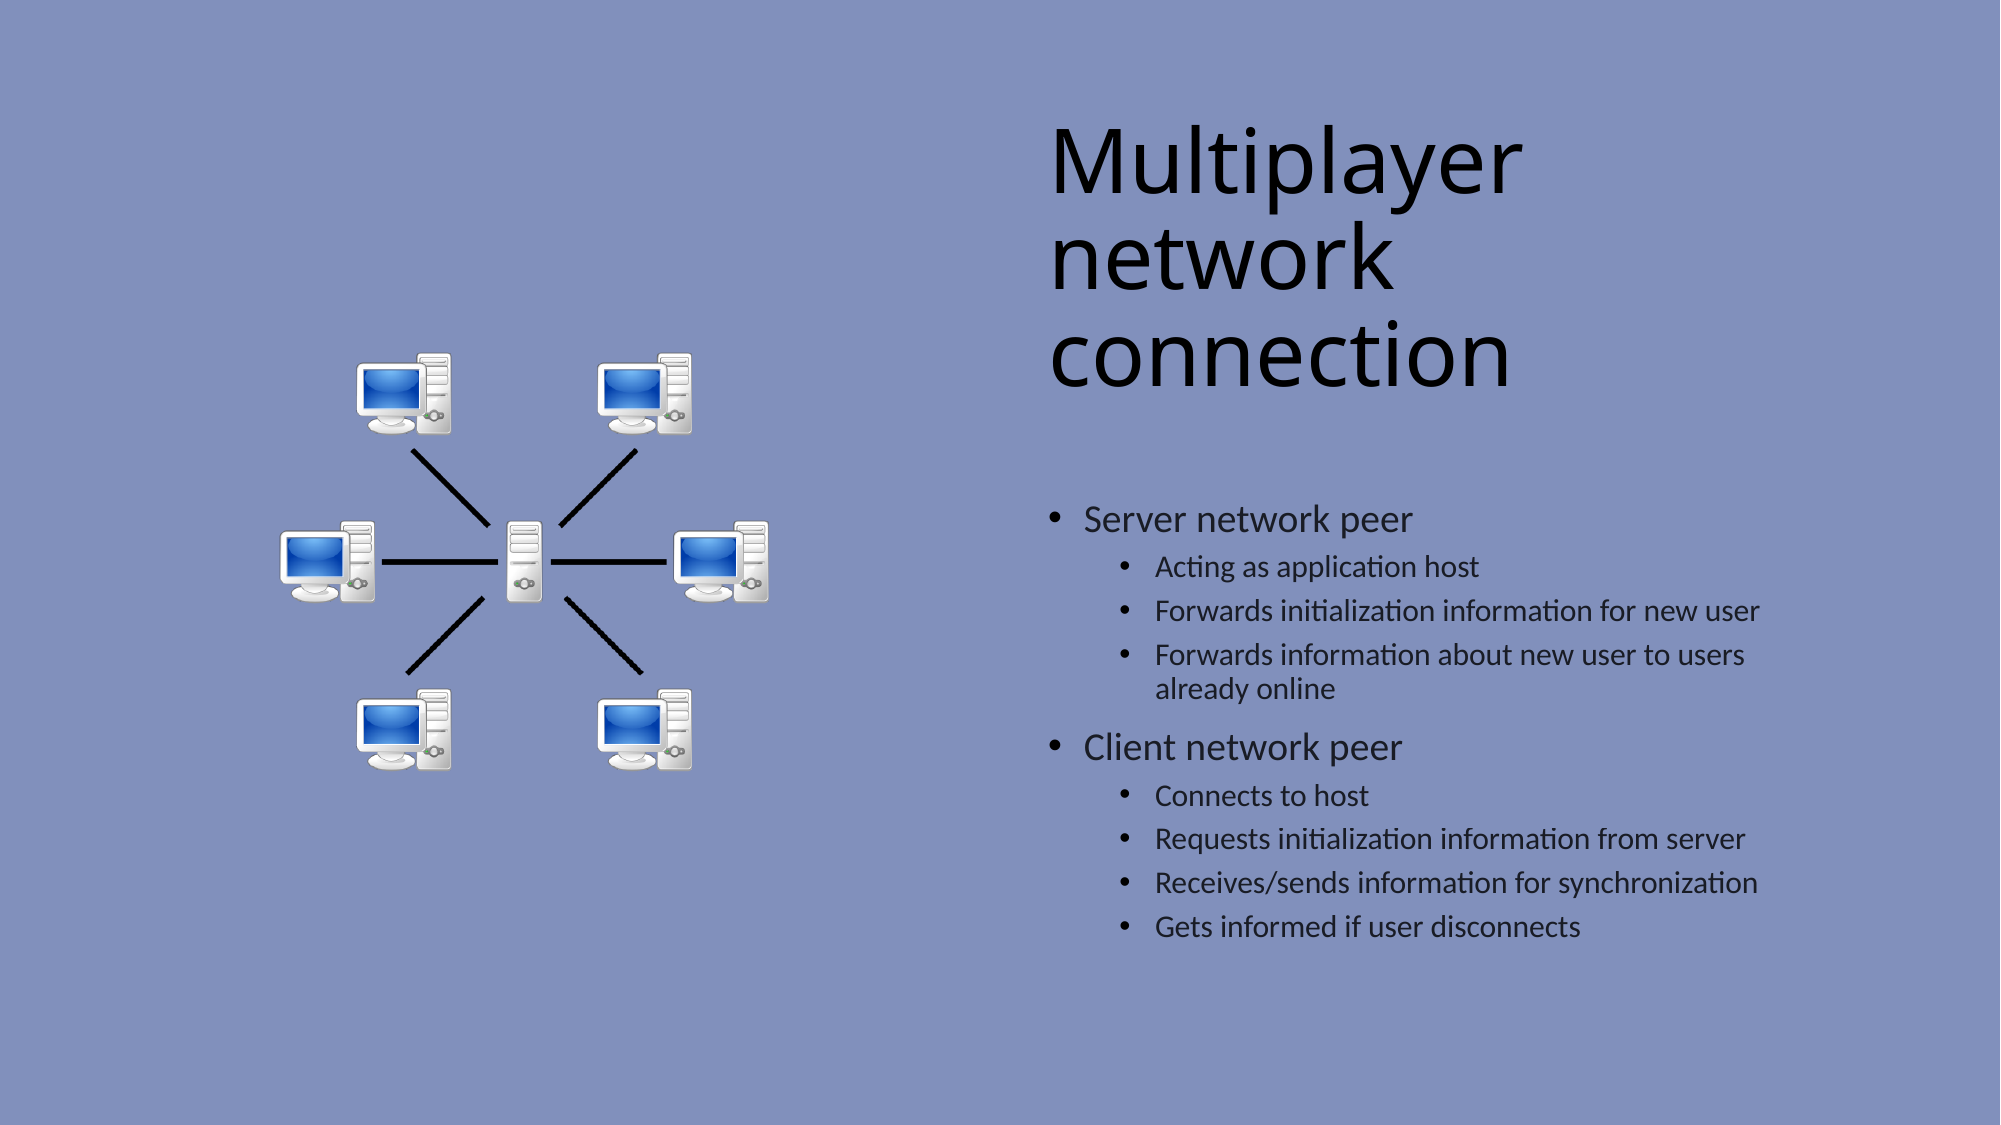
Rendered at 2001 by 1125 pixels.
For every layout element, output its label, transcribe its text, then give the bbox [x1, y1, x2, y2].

picture [210, 237, 838, 887]
list Server network peer Acting as application host Forwards initialization information for new user Forwards information about new user to users already online Client network peer Connects to host Requests initialization information from server Receives/sends information for synchronization Gets informed if user disconnects [1033, 490, 1781, 1035]
title Multiplayer network connection [1033, 76, 1875, 414]
